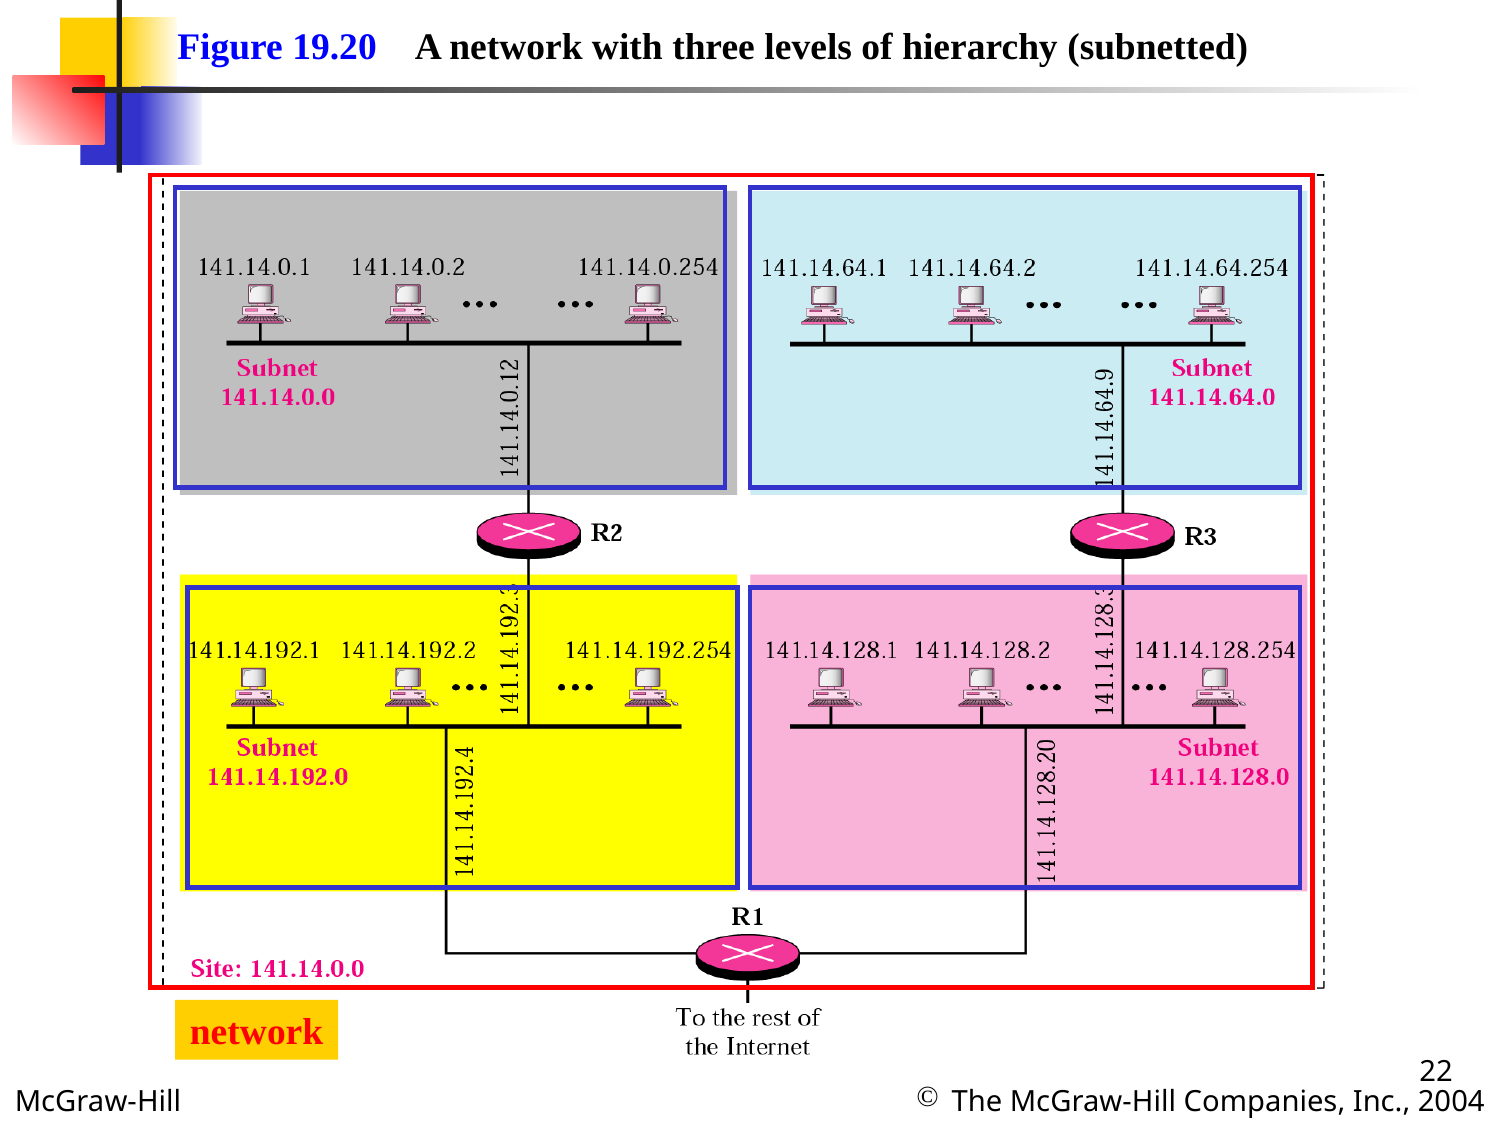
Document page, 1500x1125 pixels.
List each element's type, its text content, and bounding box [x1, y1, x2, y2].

text_box [60, 17, 116, 86]
picture [162, 174, 1325, 1061]
text_box [80, 93, 116, 165]
text_box [141, 93, 202, 165]
text_box [12, 75, 105, 145]
text_box [122, 93, 141, 165]
text_box [122, 17, 177, 86]
slide_number 22 [1155, 1024, 1468, 1100]
text_box Figure 19.20 A network with three levels of hierarchy (subnetted) [162, 14, 1413, 75]
text_box [72, 87, 1423, 93]
text_box [116, 93, 122, 173]
text_box [116, 0, 122, 87]
text_box [150, 174, 162, 988]
